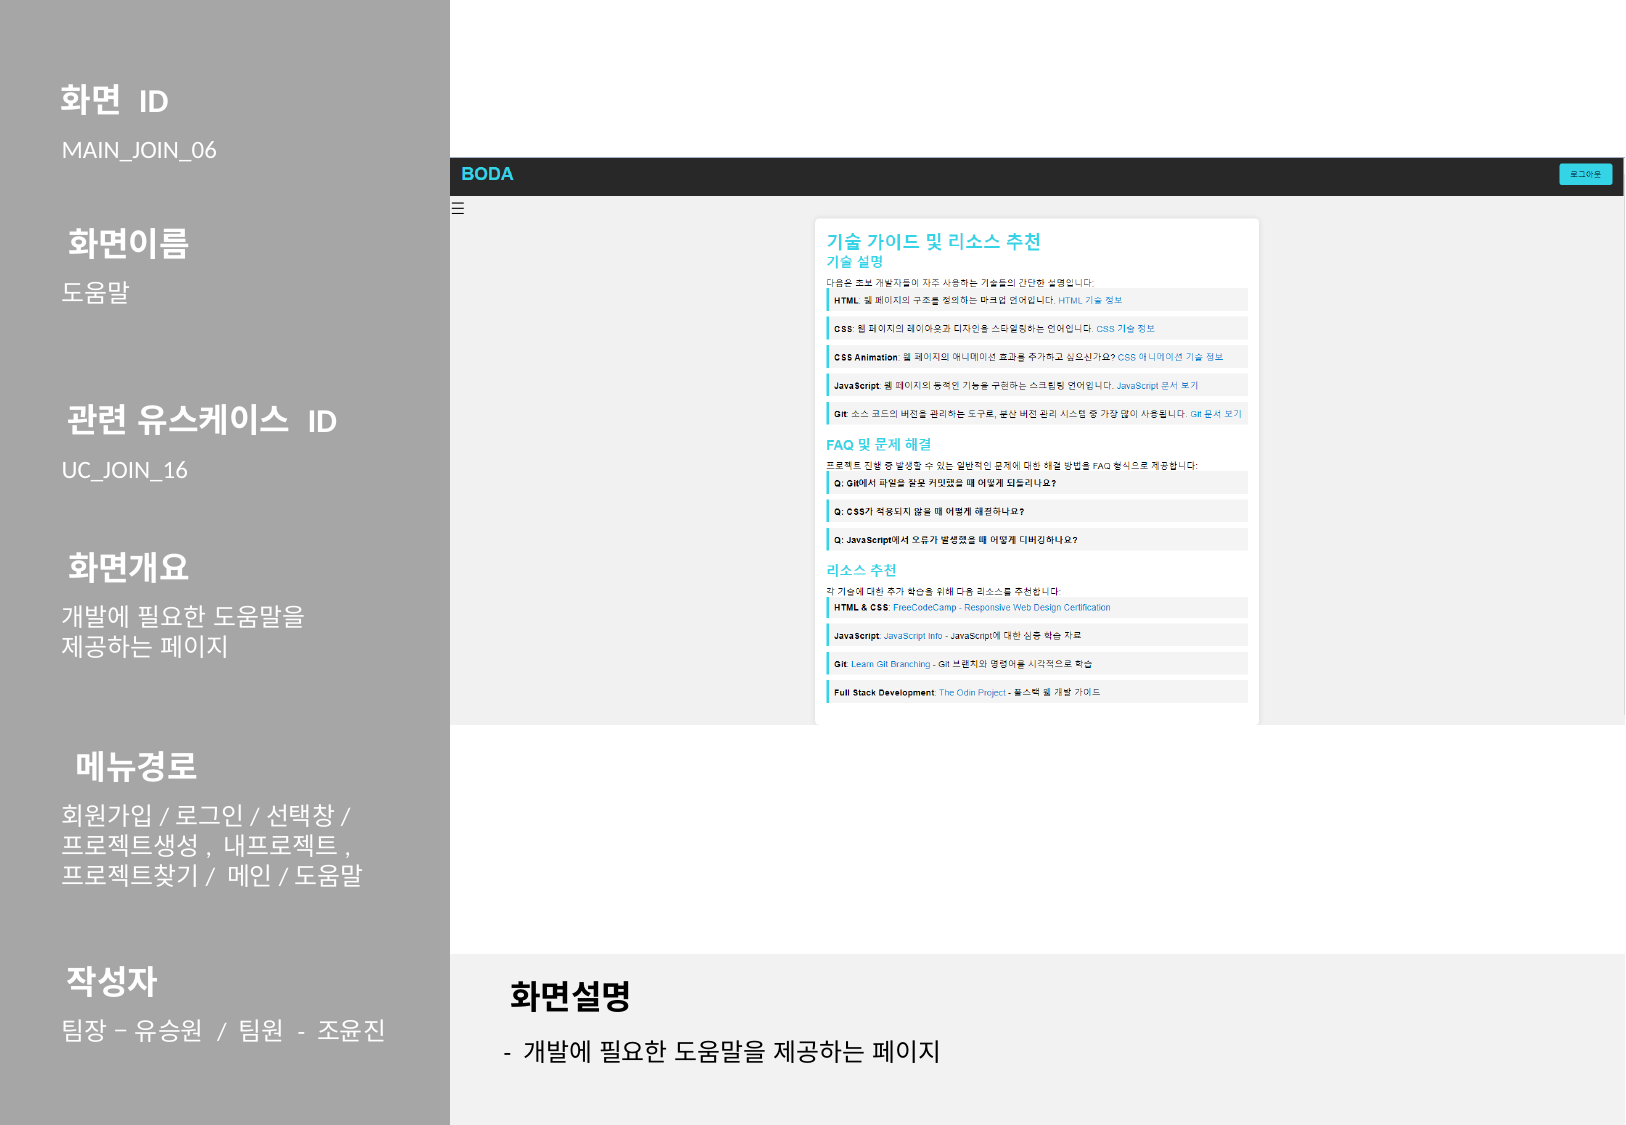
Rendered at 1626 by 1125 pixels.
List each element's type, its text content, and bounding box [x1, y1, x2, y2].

text_box - 개발에 필요한 도움말을 제공하는 페이지 [488, 1029, 1586, 1074]
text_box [46, 391, 404, 491]
text_box [0, 0, 451, 1125]
text_box 화면설명 [495, 968, 648, 1024]
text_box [46, 71, 404, 172]
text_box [46, 738, 436, 869]
text_box [451, 953, 1625, 1125]
picture [449, 157, 1625, 725]
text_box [46, 953, 404, 1054]
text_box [46, 216, 404, 316]
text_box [46, 539, 404, 639]
